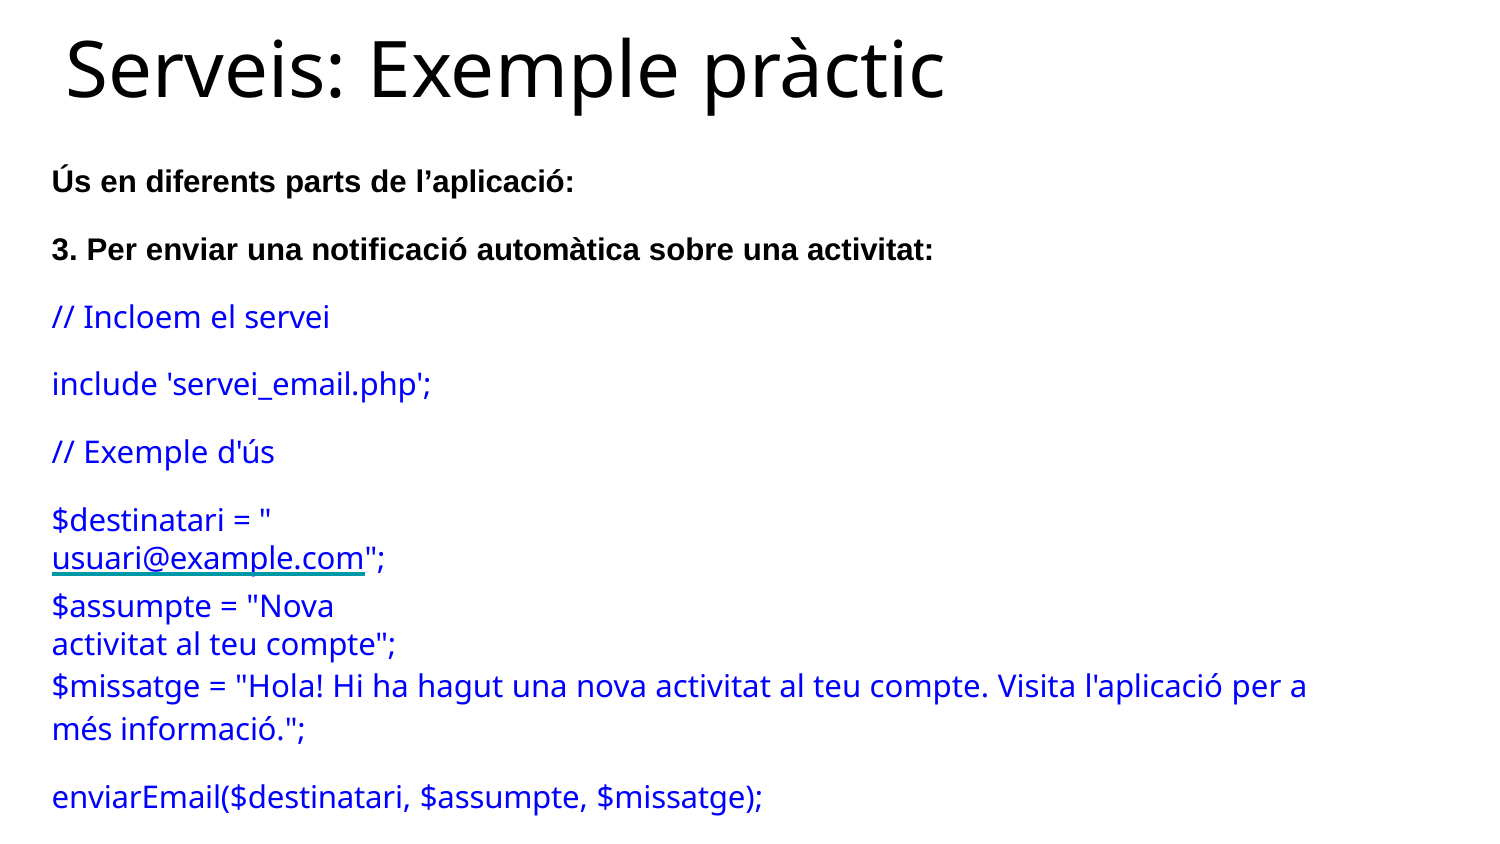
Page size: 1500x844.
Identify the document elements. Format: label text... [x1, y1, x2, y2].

title Serveis: Exemple pràctic [63, 16, 1385, 160]
list Ús en diferents parts de l’aplicació: 3. Per enviar una notificació automàtica sobre una activitat: // Incloem el servei include 'servei_email.php'; // Exemple d'ús $destinatari = "usuari@example.com"; $assumpte = "Nova activitat al teu compte"; $missatge = "Hola! Hi ha hagut una nova activitat al teu compte. Visita l'aplicació per a més informació."; enviarEmail($destinatari, $assumpte, $missatge); [49, 158, 1351, 815]
